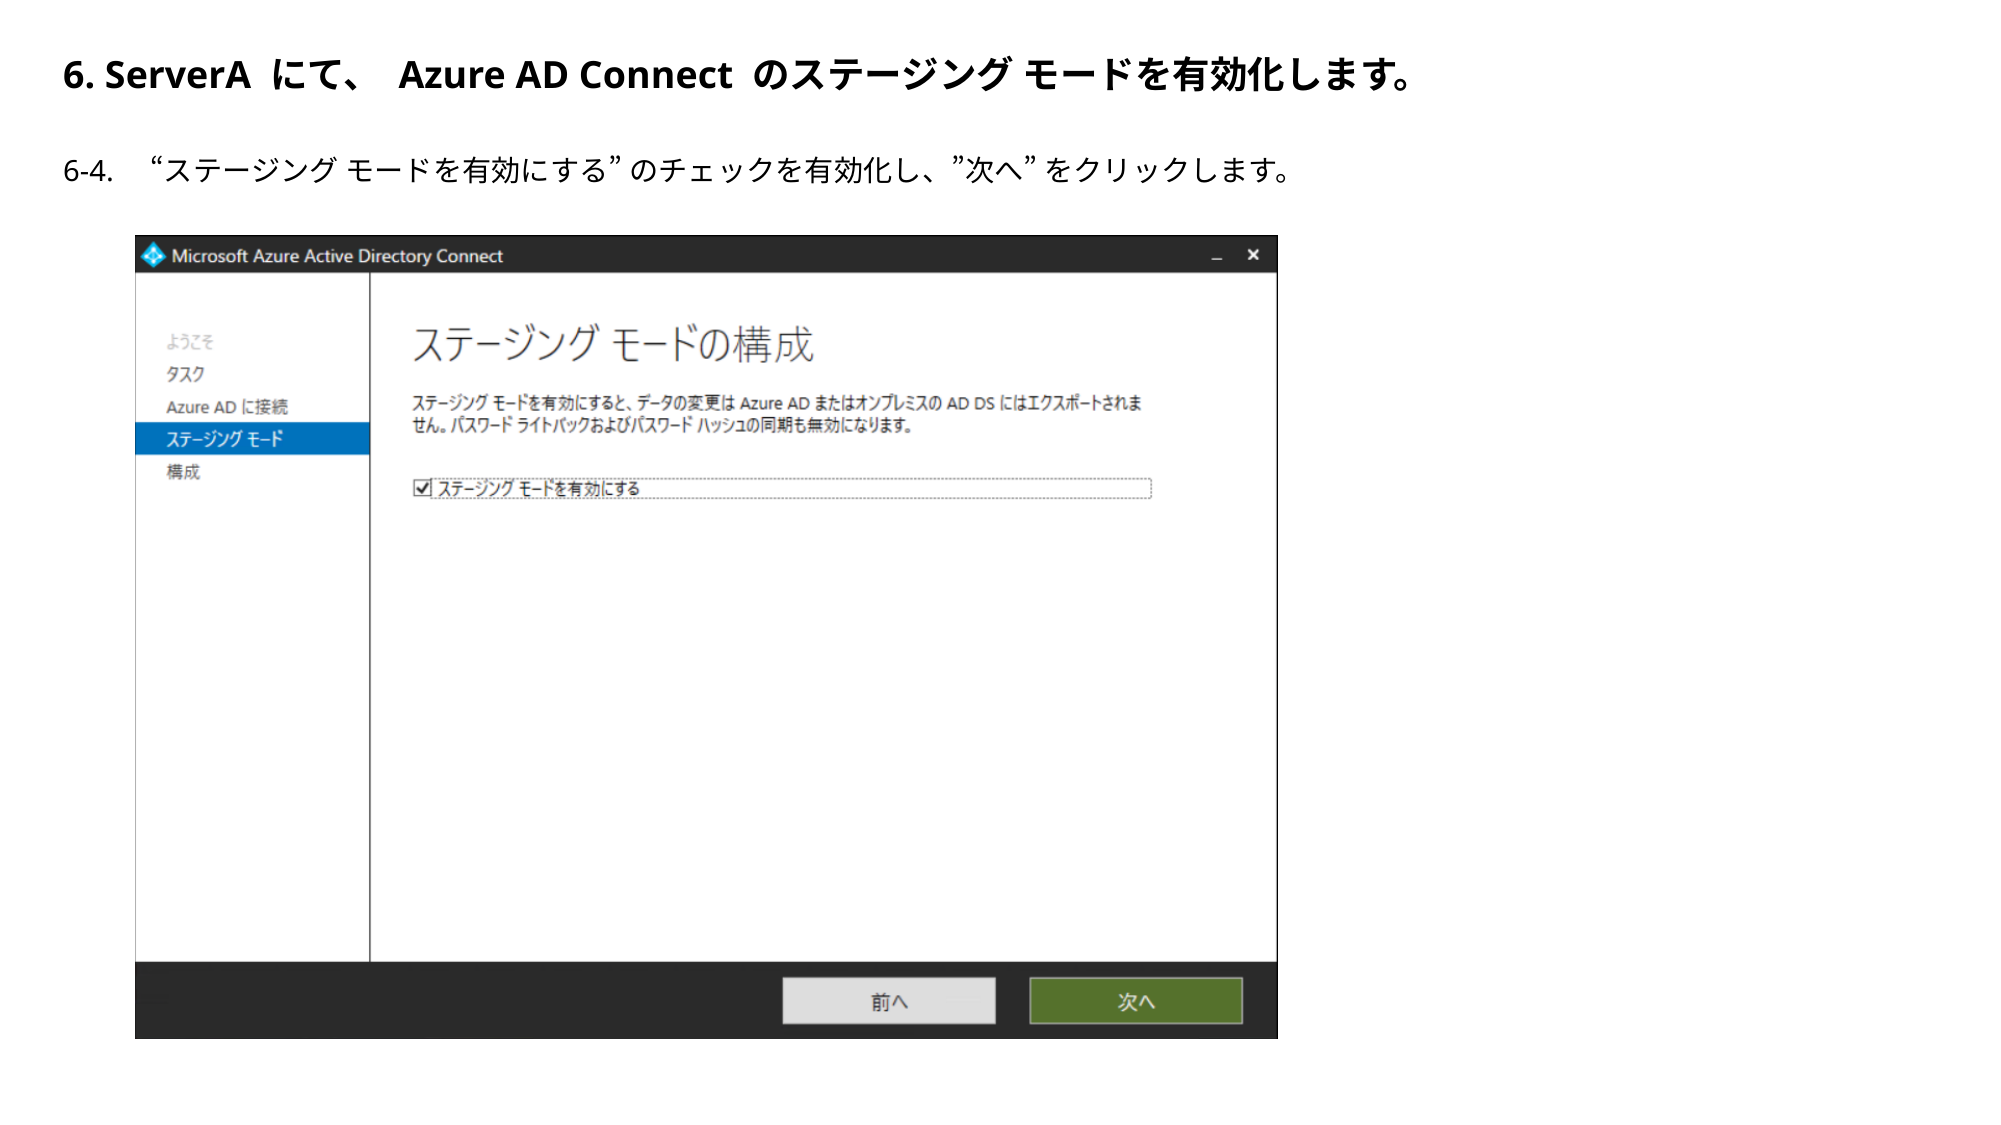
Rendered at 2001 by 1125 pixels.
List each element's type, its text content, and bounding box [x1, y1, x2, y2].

text_box 6-4. “ステージング モードを有効にする” のチェックを有効化し、”次へ” をクリックします。 [48, 145, 1418, 195]
text_box 6. ServerA にて、 Azure AD Connect のステージング モードを有効化します。 [48, 43, 1912, 103]
picture [135, 235, 1278, 1039]
